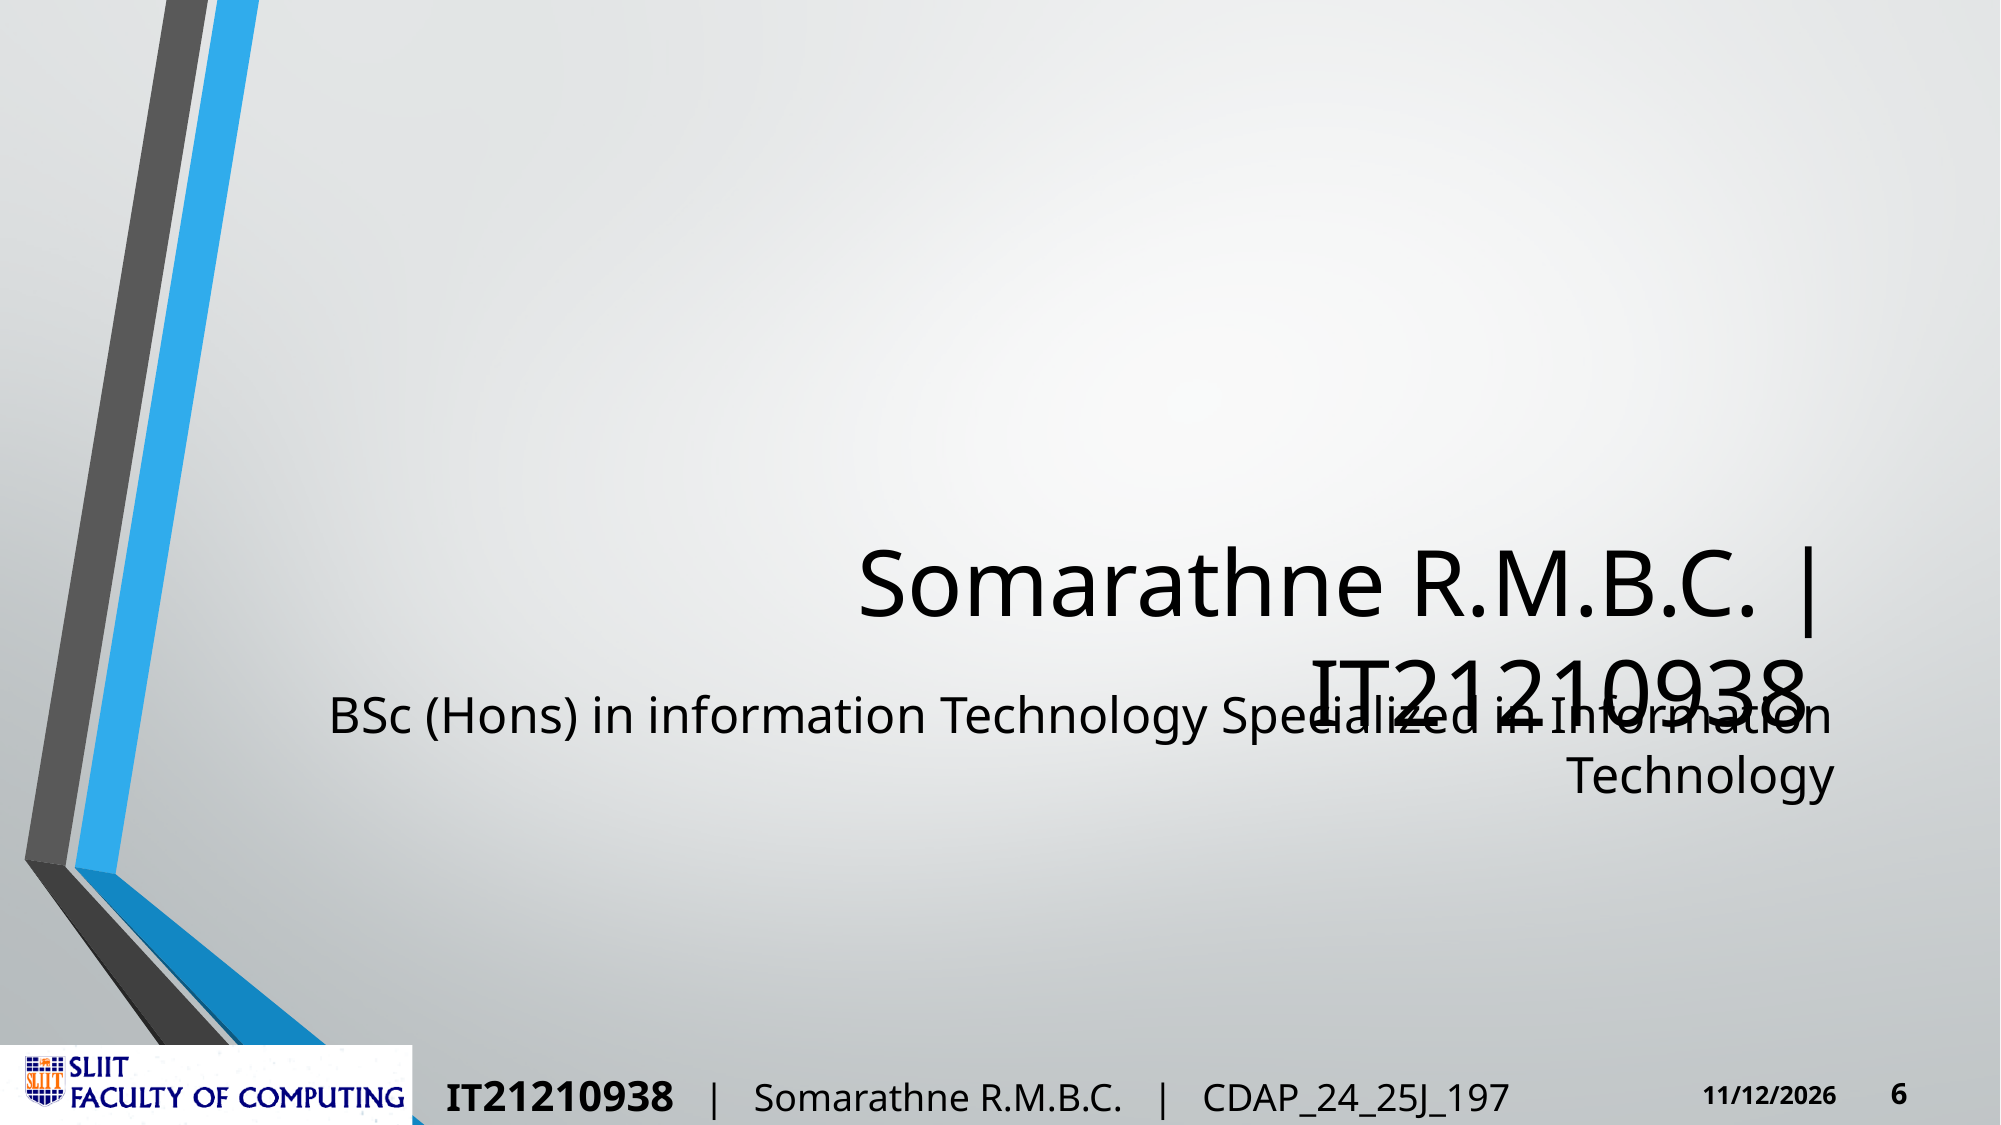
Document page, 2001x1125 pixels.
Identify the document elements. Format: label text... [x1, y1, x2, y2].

text_box BSc (Hons) in information Technology Specialized in Information Technology [225, 672, 1850, 815]
picture [0, 1045, 413, 1125]
title Somarathne R.M.B.C. | IT21210938 [384, 462, 1850, 672]
text_box IT21210938 | Somarathne R.M.B.C. | CDAP_24_25J_197 [430, 1064, 1551, 1125]
